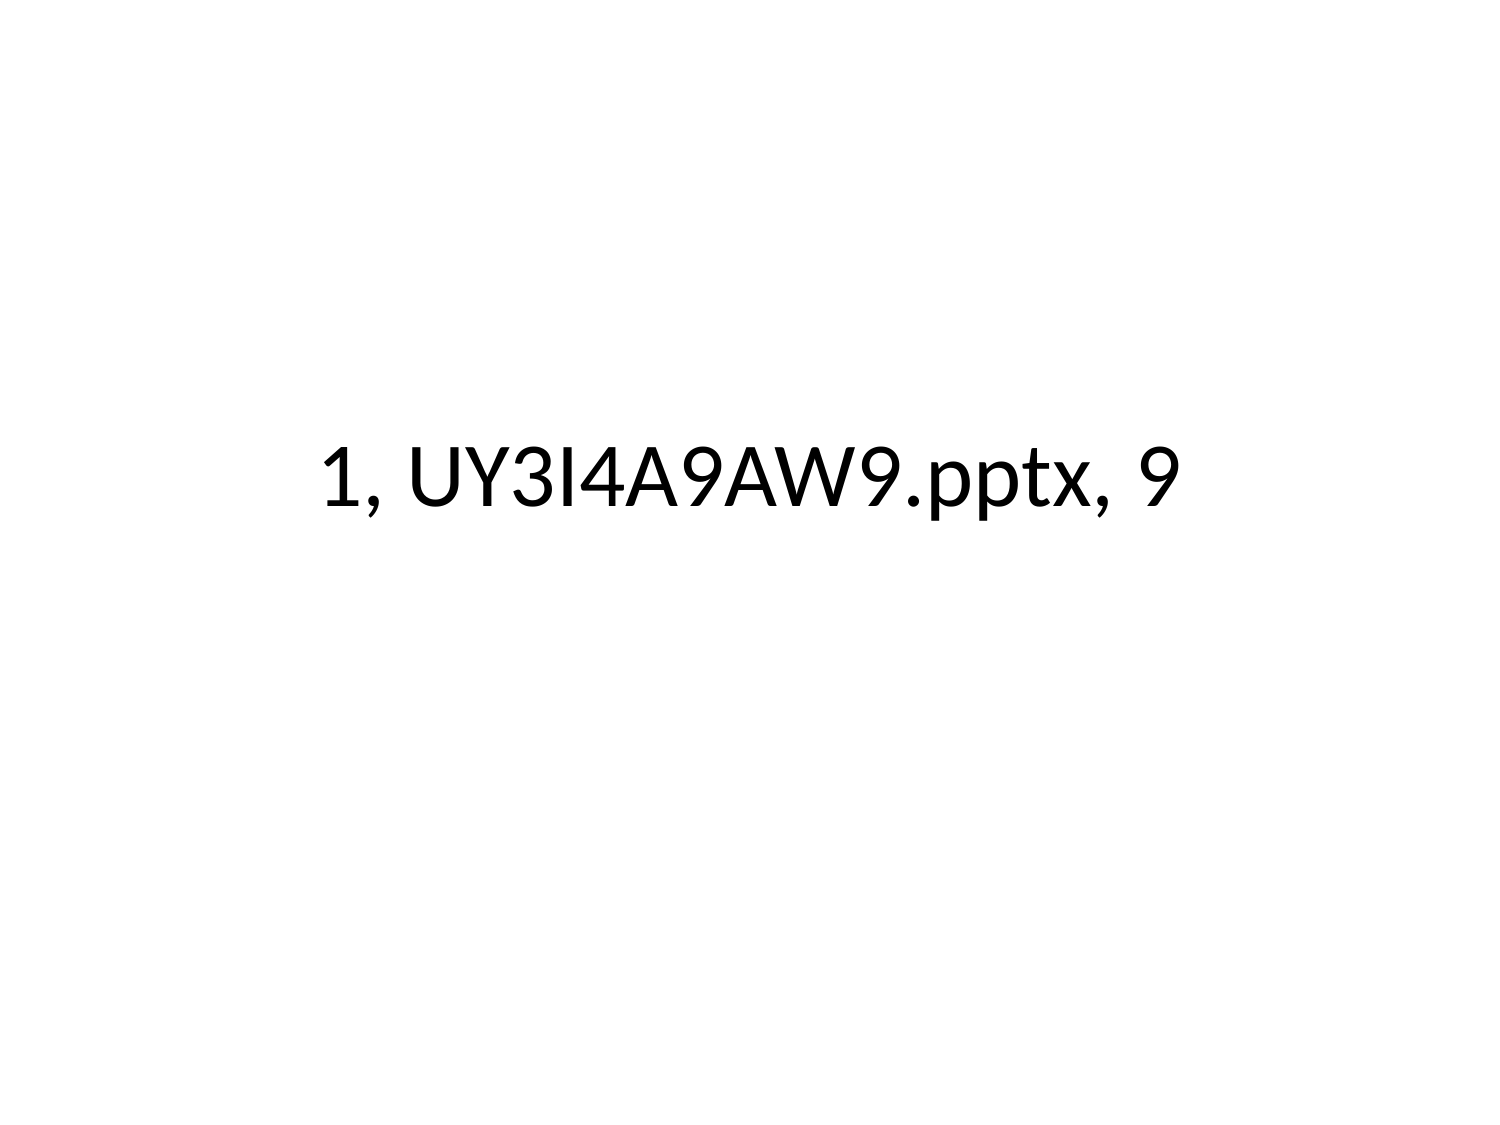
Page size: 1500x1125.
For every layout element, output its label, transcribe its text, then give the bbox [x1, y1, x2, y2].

title 1, UY3I4A9AW9.pptx, 9 [112, 349, 1388, 591]
